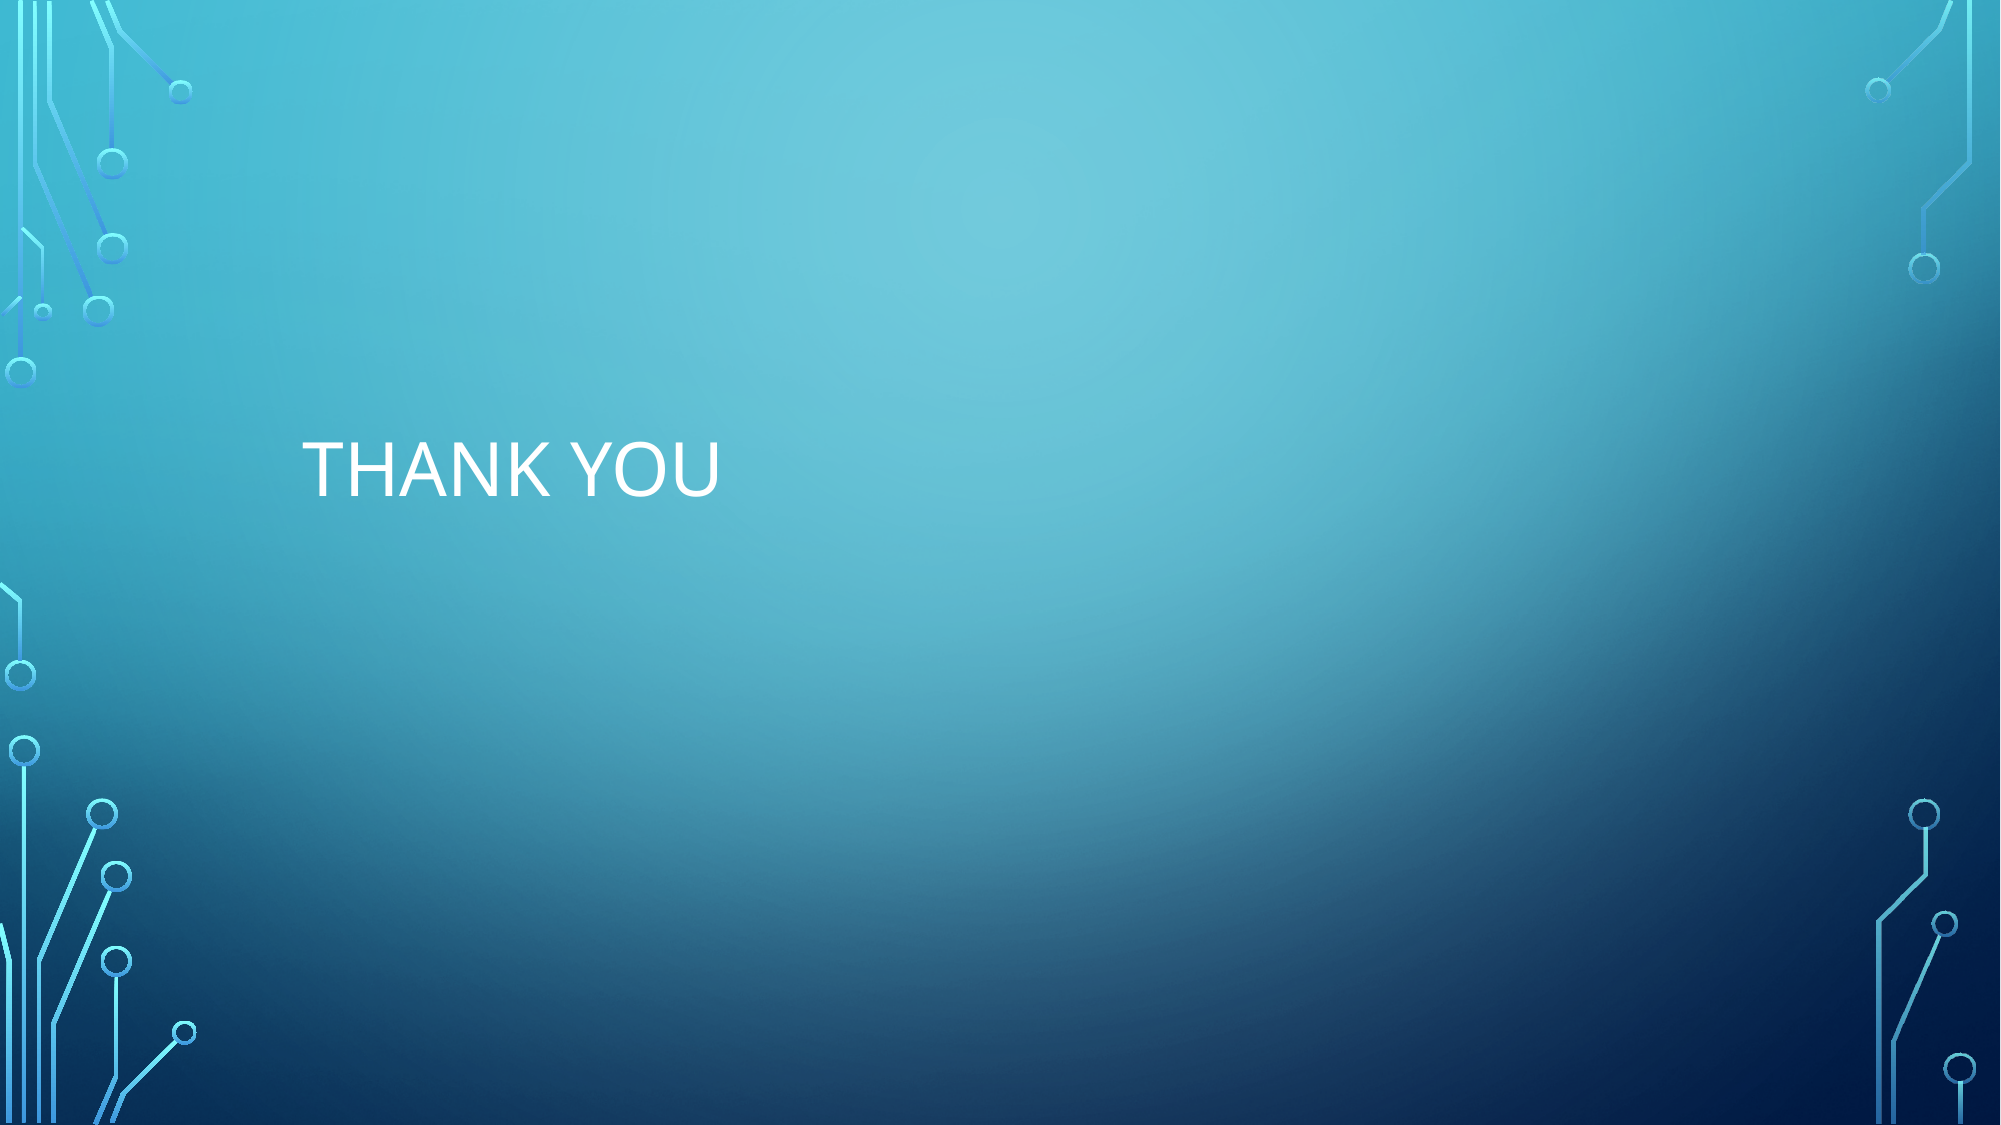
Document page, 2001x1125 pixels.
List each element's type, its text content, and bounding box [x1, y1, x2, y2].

title Thank you [287, 351, 1913, 594]
